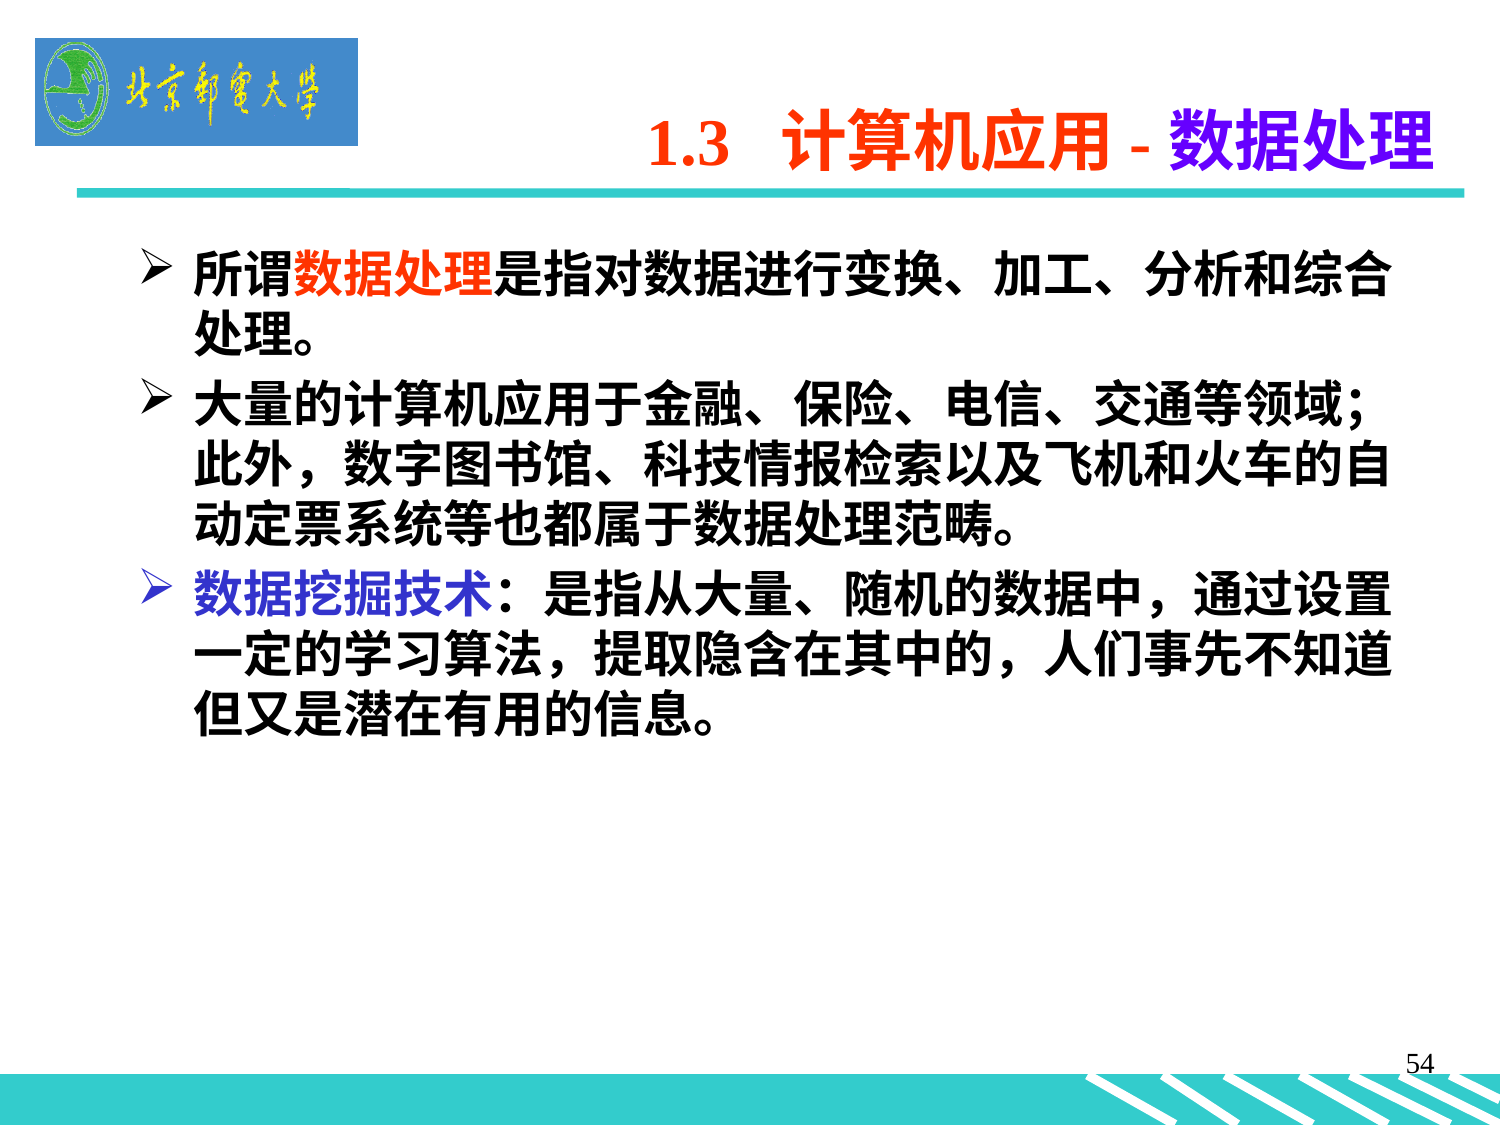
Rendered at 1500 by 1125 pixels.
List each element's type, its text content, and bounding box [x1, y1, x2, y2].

picture [34, 37, 156, 146]
list 所谓数据处理是指对数据进行变换、加工、分析和综合处理。 大量的计算机应用于金融、保险、电信、交通等领域；此外，数字图书馆、科技情报检索以及飞机和火车的自动定票系统等也都属于数据处理范畴。 数据挖掘技术：是指从大量、随机的数据中，通过设置一定的学习算法，提取隐含在其中的，人们事先不知道但又是潜在有用的信息。 [122, 234, 1416, 785]
title 1.3 计算机应用-数据处理 [156, 29, 1450, 248]
text_box 54 [1137, 1037, 1450, 1113]
